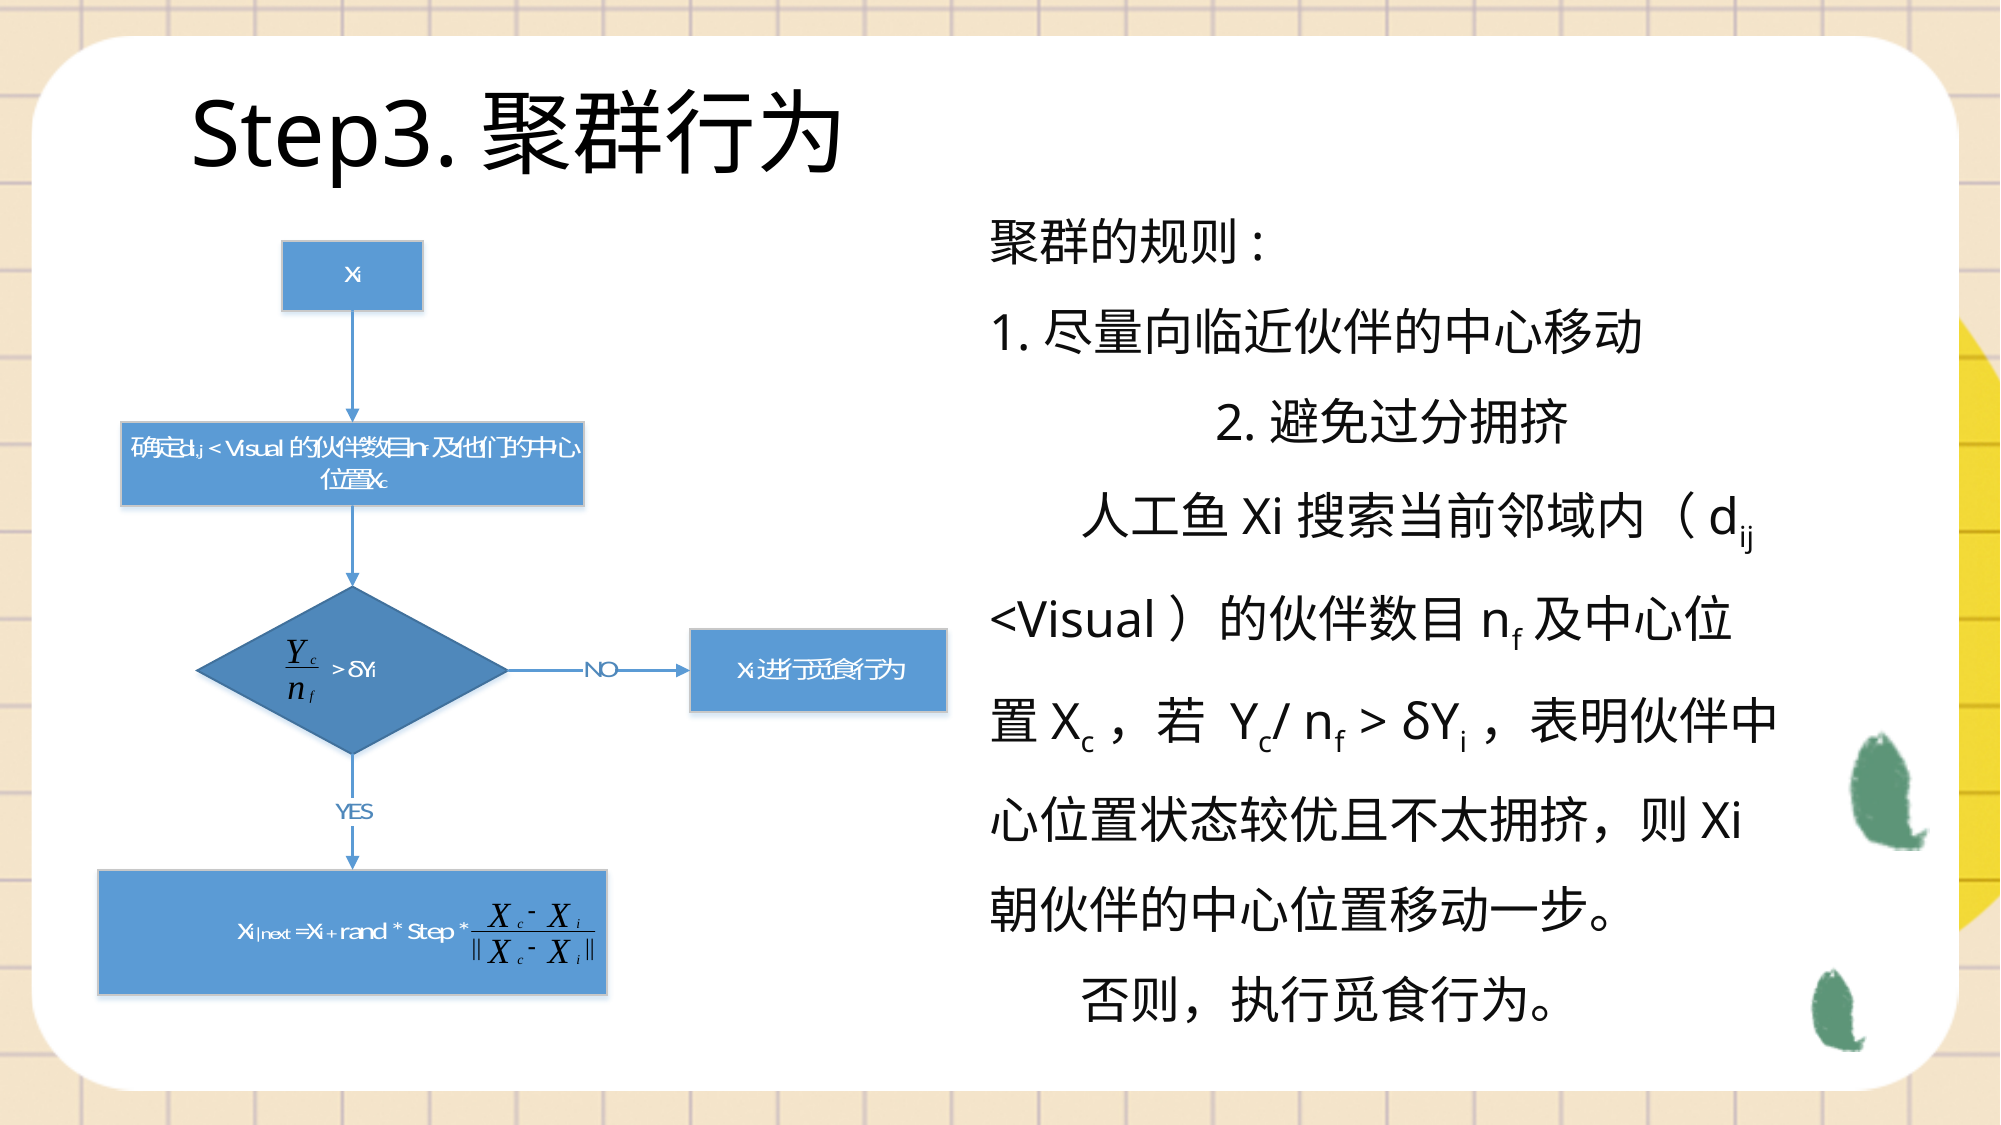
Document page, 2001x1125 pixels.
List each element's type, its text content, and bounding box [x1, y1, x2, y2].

title Step3.聚群行为 [175, 79, 1826, 344]
picture [0, 0, 2000, 1125]
text_box 聚群的规则: 1.尽量向临近伙伴的中心移动 2.避免过分拥挤 人工鱼Xi搜索当前邻域内（dij <Visual）的伙伴数目nf及中心位置Xc，若 Yc/ nf > δYi，表明伙伴中心位置状态较优且不太拥挤，则Xi朝伙伴的中心位置移动一步。 否则，执行觅食行为。 [974, 173, 1796, 1036]
